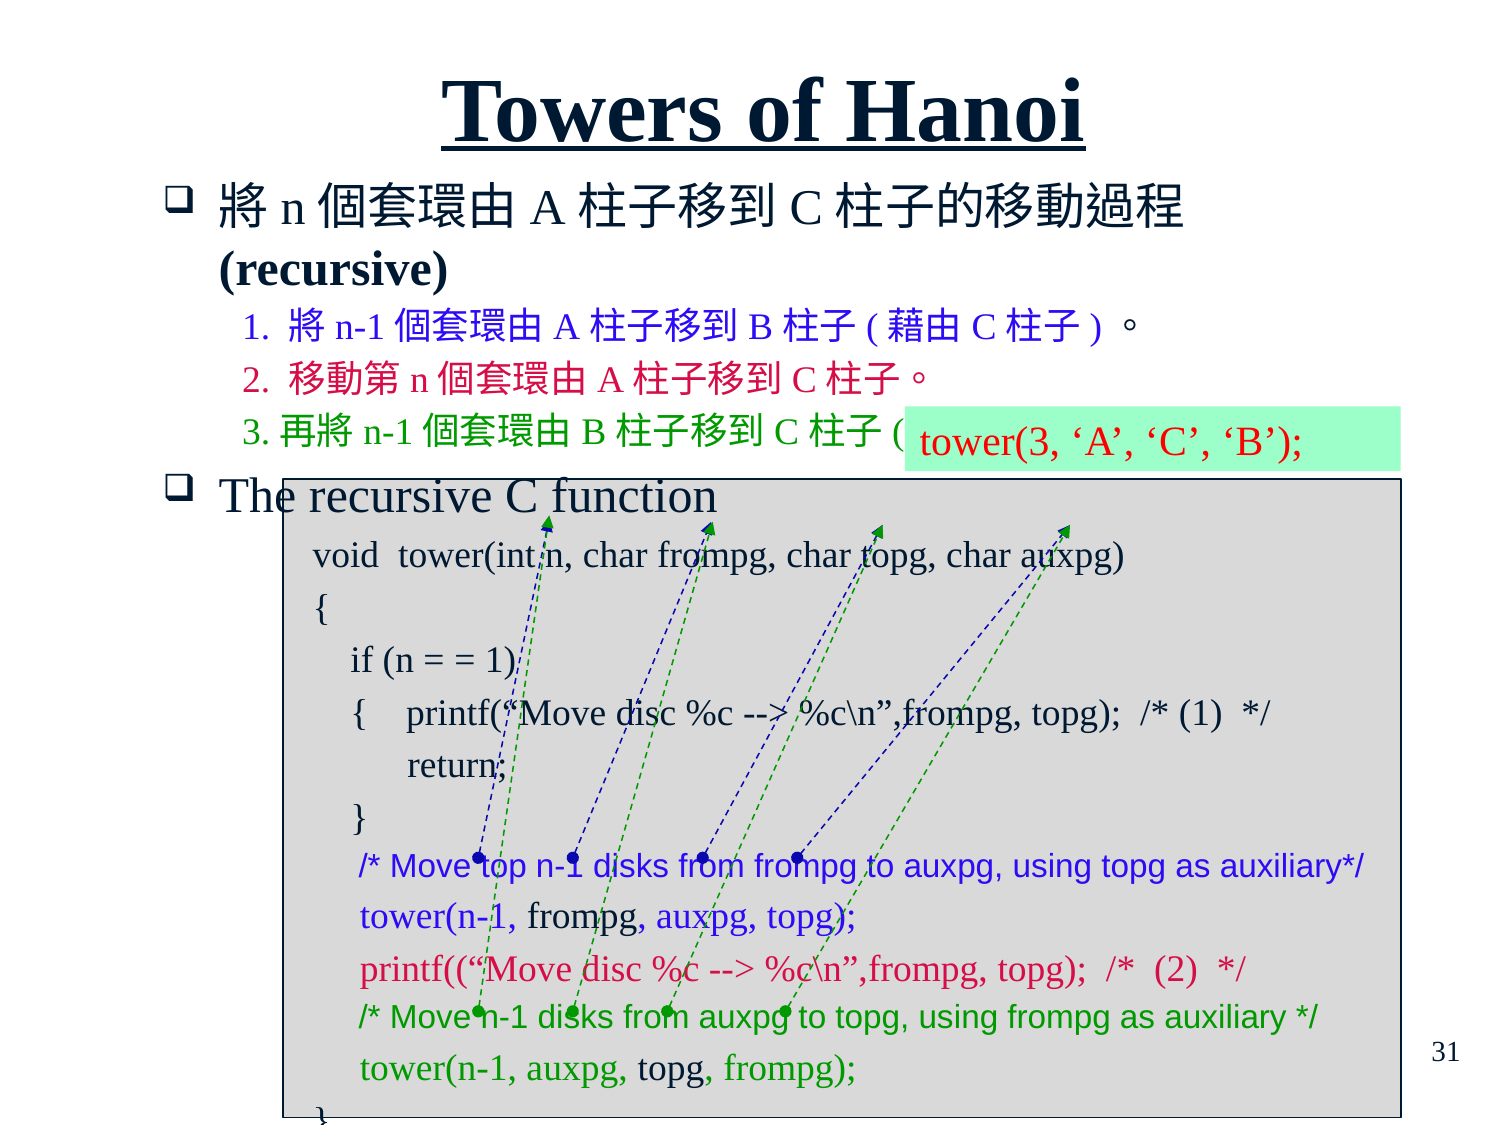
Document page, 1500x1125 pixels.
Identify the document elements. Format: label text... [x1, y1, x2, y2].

text_box [696, 847, 709, 864]
text_box [472, 999, 485, 1018]
text_box [661, 1000, 674, 1018]
text_box [703, 521, 716, 536]
slide_number 31 [1163, 1024, 1477, 1101]
text_box [472, 846, 485, 864]
text_box [871, 524, 884, 539]
text_box [1058, 524, 1071, 539]
text_box [566, 846, 579, 864]
text_box [283, 1101, 1402, 1118]
list 將n個套環由A柱子移到C柱子的移動過程 (recursive) 1. 將n-1個套環由A柱子移到B柱子(藉由C柱子)。 2. 移動第n個套環由A柱子移到C柱子。 3.再將n-1個套環由B柱子移到C柱子(藉由A柱子)。 The recursive C function void tower(int n, char frompg, char topg, char auxpg) { if (n = = 1) { printf(“Move disc %c --> %c\n”,frompg, topg); /* (1) */ return; } /* Move top n-1 disks from frompg to auxpg, using topg as auxiliary*/ tower(n-1, frompg, auxpg, topg); printf((“Move disc %c --> %c\n”,frompg, topg); /* (2) */ /* Move n-1 disks from auxpg to topg, using frompg as auxiliary */ tower(n-1, auxpg, topg, frompg); } [147, 168, 1402, 1101]
text_box [540, 527, 547, 537]
text_box [541, 515, 554, 532]
text_box [566, 1000, 579, 1018]
text_box Towers of Hanoi [126, 42, 1402, 168]
text_box [791, 848, 805, 864]
text_box tower(3, ‘A’, ‘C’, ‘B’); [904, 406, 1401, 472]
text_box [779, 1001, 792, 1018]
